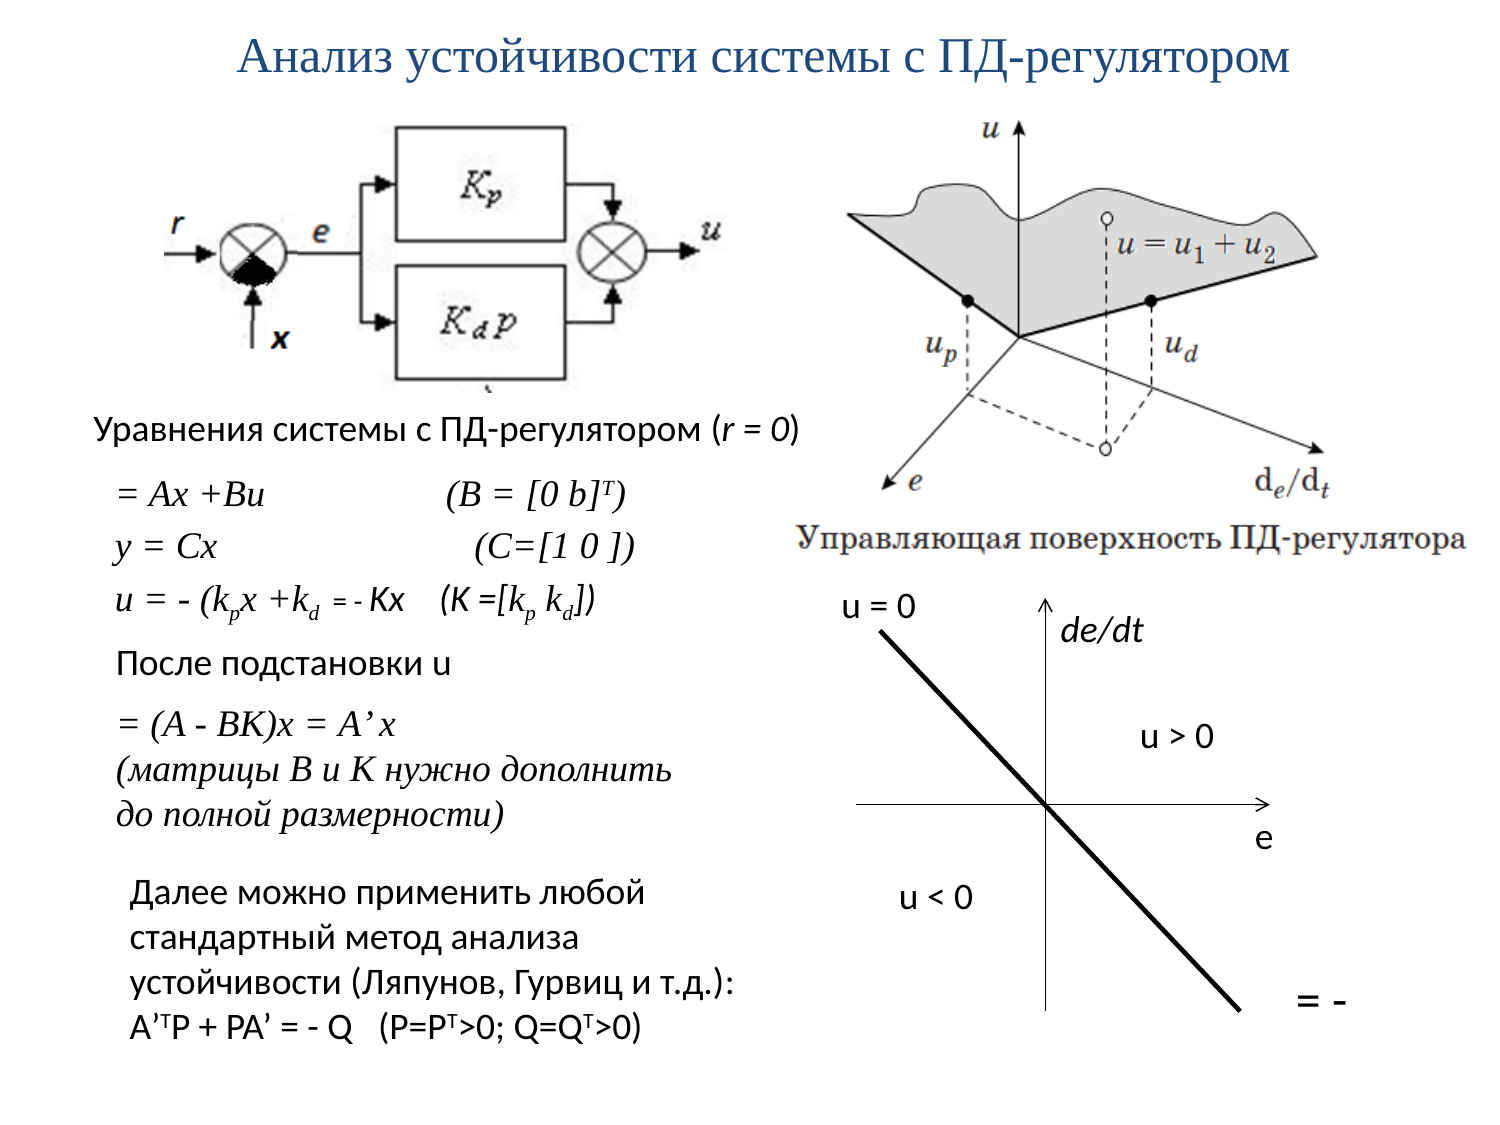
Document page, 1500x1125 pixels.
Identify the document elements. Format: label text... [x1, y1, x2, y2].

picture [785, 110, 1478, 563]
text_box u = 0 [826, 573, 942, 634]
picture [164, 110, 727, 393]
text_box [879, 630, 1241, 1012]
text_box de/dt [1046, 597, 1170, 628]
text_box Уравнения системы с ПД-регулятором (r = 0) [78, 397, 780, 457]
text_box е [1245, 804, 1300, 865]
text_box Далее можно применить любой стандартный метод анализа устойчивости (Ляпунов, Гурвиц и т.д.): А’TP + PA’ = - Q (P=PT>0; Q=QT>0) [114, 859, 777, 1055]
text_box После подстановки u [101, 630, 692, 691]
title Анализ устойчивости системы с ПД-регулятором [88, 2, 1439, 102]
